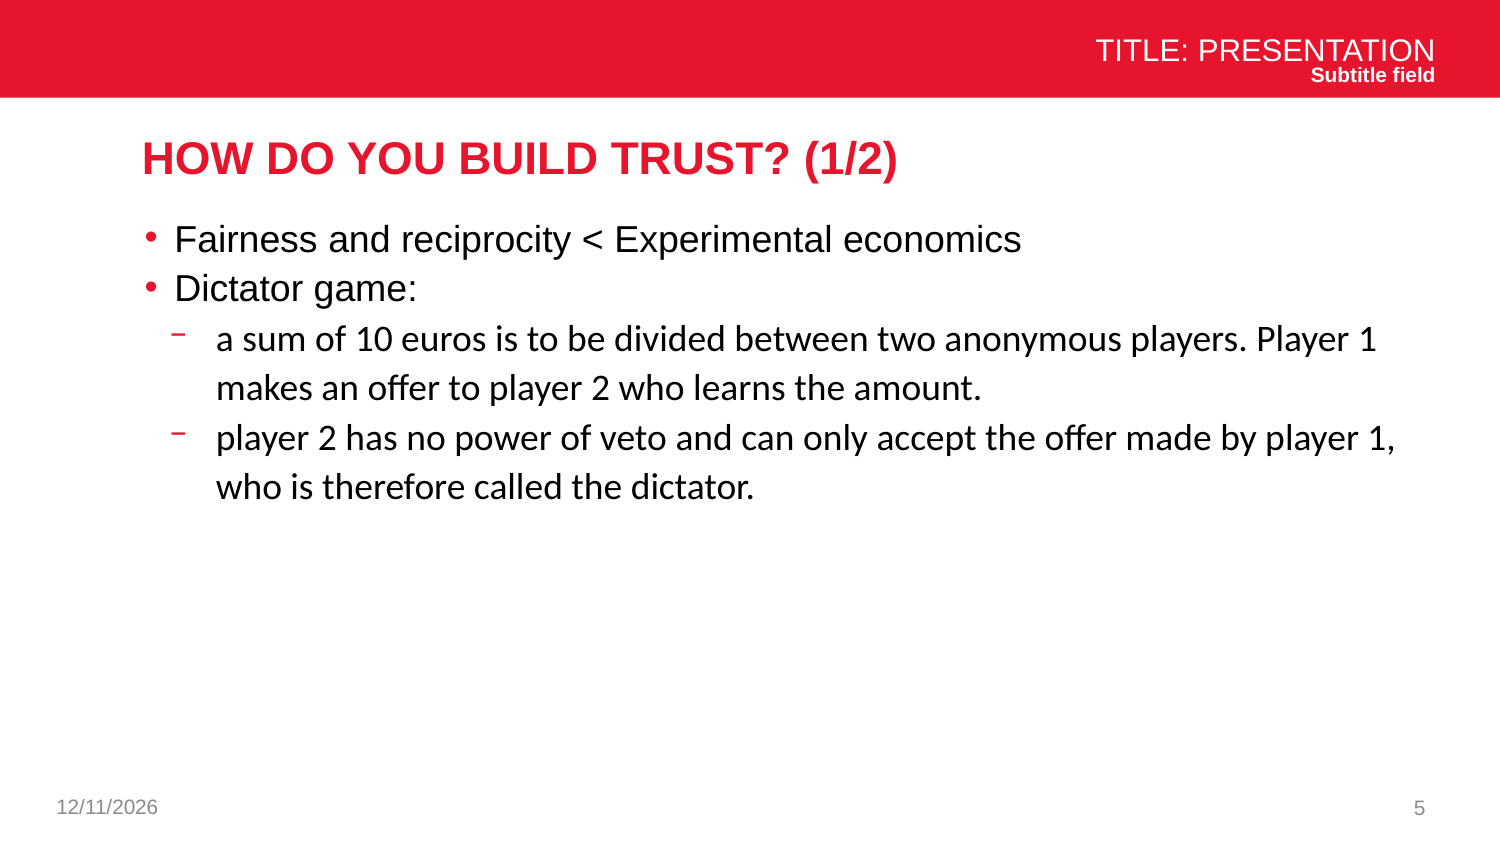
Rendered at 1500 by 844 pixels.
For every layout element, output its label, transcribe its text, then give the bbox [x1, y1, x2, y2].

list Title: Presentation [346, 19, 1451, 51]
slide_number 5 [1090, 785, 1441, 830]
list Fairness and reciprocity < Experimental economics Dictator game: a sum of 10 euros is to be divided between two anonymous players. Player 1 makes an offer to player 2 who learns the amount. player 2 has no power of veto and can only accept the offer made by player 1, who is therefore called the dictator. [53, 202, 1436, 754]
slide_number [41, 783, 392, 829]
list Subtitle field [346, 51, 1451, 82]
title How do you build trust? (1/2) [53, 113, 1435, 199]
